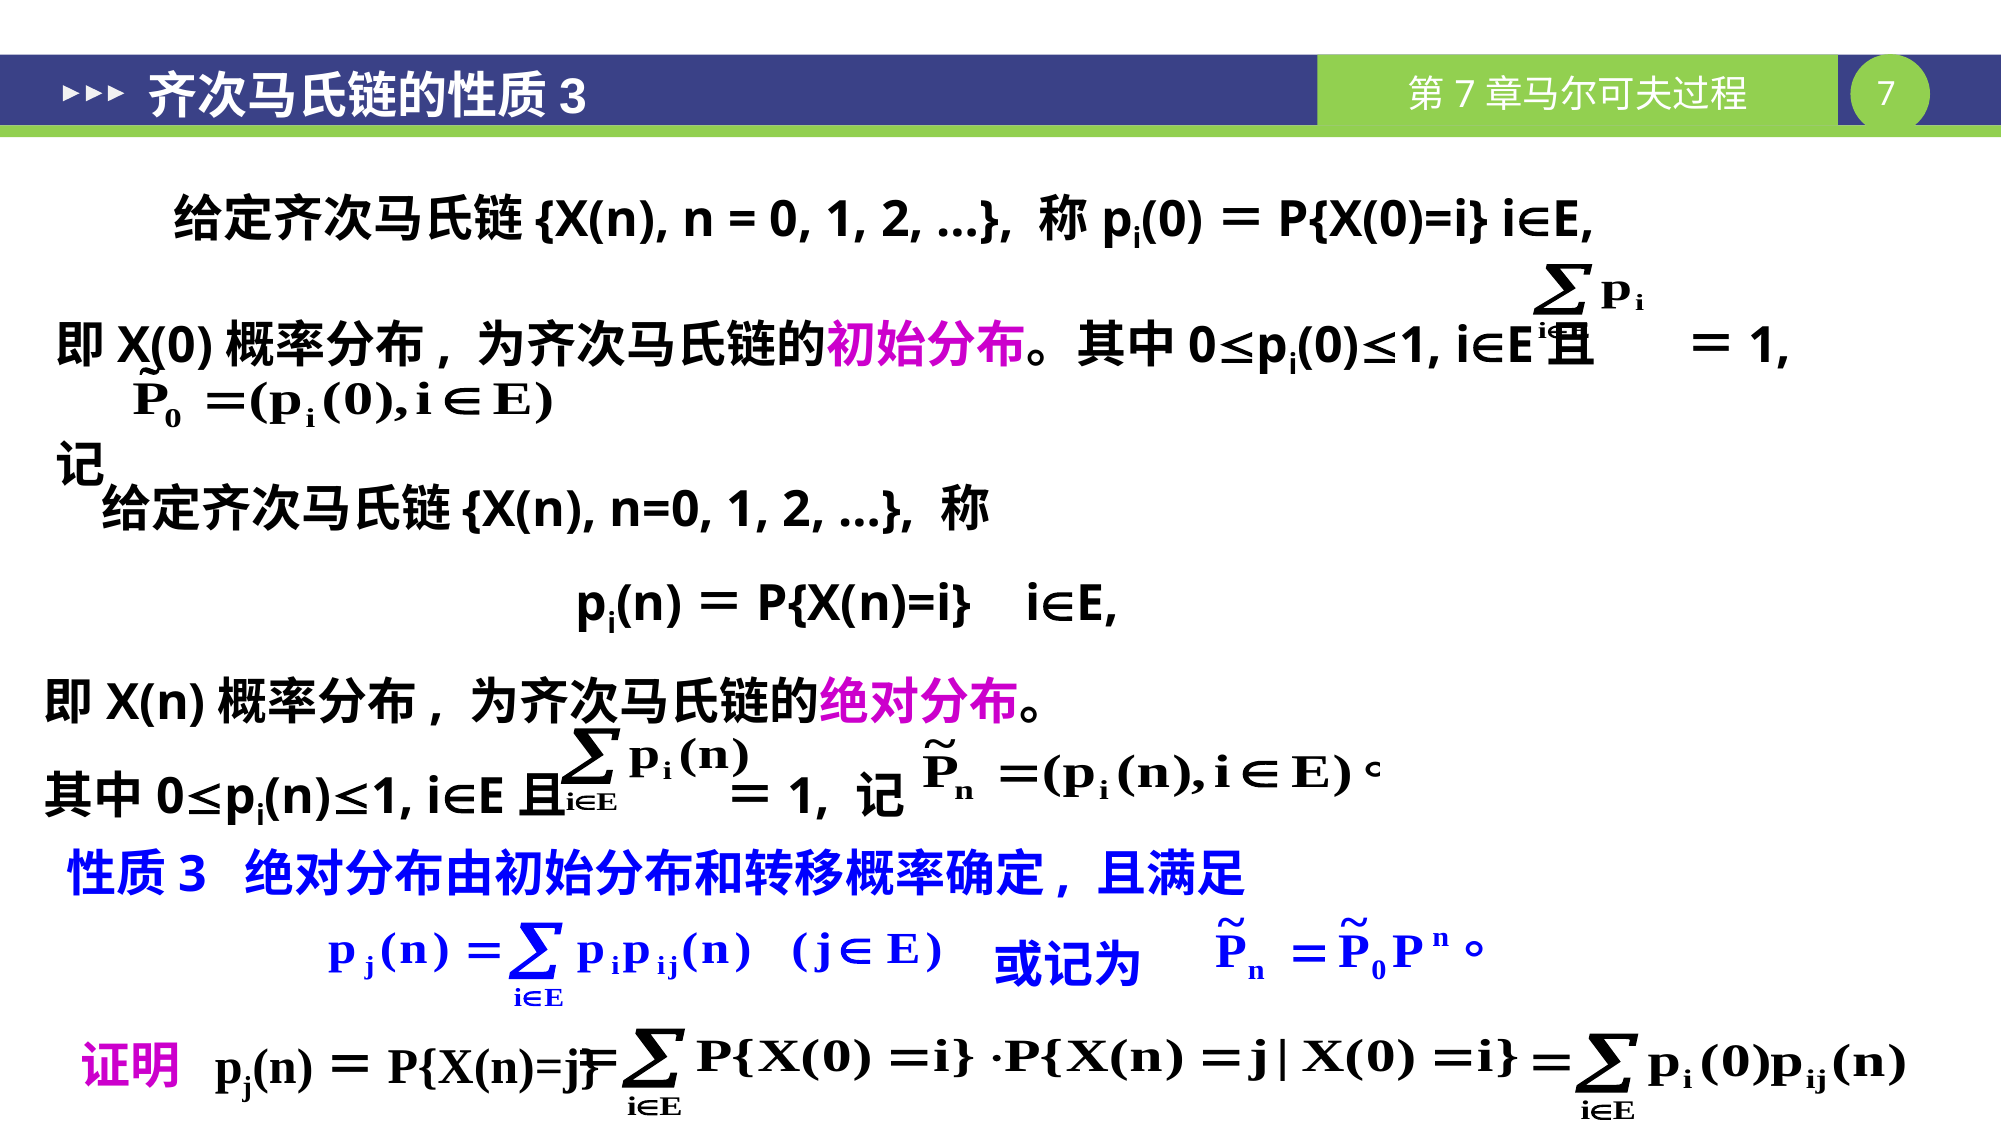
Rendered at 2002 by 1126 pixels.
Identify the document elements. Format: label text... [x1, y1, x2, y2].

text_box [553, 721, 760, 820]
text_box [912, 732, 1381, 808]
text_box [1205, 911, 1483, 990]
list 给定齐次马氏链{X(n), n = 0, 1, 2, …}, 称pi(0)＝P{X(0)=i} iE, 即X(0)概率分布, 为齐次马氏链的初始分布。其中0pi(0)1, iE且 ＝1, 记 [35, 128, 1885, 507]
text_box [1518, 1025, 1918, 1126]
title 齐次马氏链的性质3 [127, 57, 1003, 128]
text_box 给定齐次马氏链{X(n), n=0, 1, 2, …}, 称 pi(n)＝P{X(n)=i} iE, 即X(n)概率分布, 为齐次马氏链的绝对分布。 其中0pi(n)1, iE且 ＝1, 记 [29, 439, 1678, 839]
text_box 证明 pj(n)＝P{X(n)=j} [65, 1005, 560, 1110]
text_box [565, 1021, 1528, 1126]
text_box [321, 915, 951, 1014]
text_box 或记为 [955, 922, 1187, 1000]
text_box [1525, 257, 1662, 348]
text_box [122, 359, 566, 439]
text_box 性质3 绝对分布由初始分布和转移概率确定, 且满足 [0, 822, 1345, 909]
